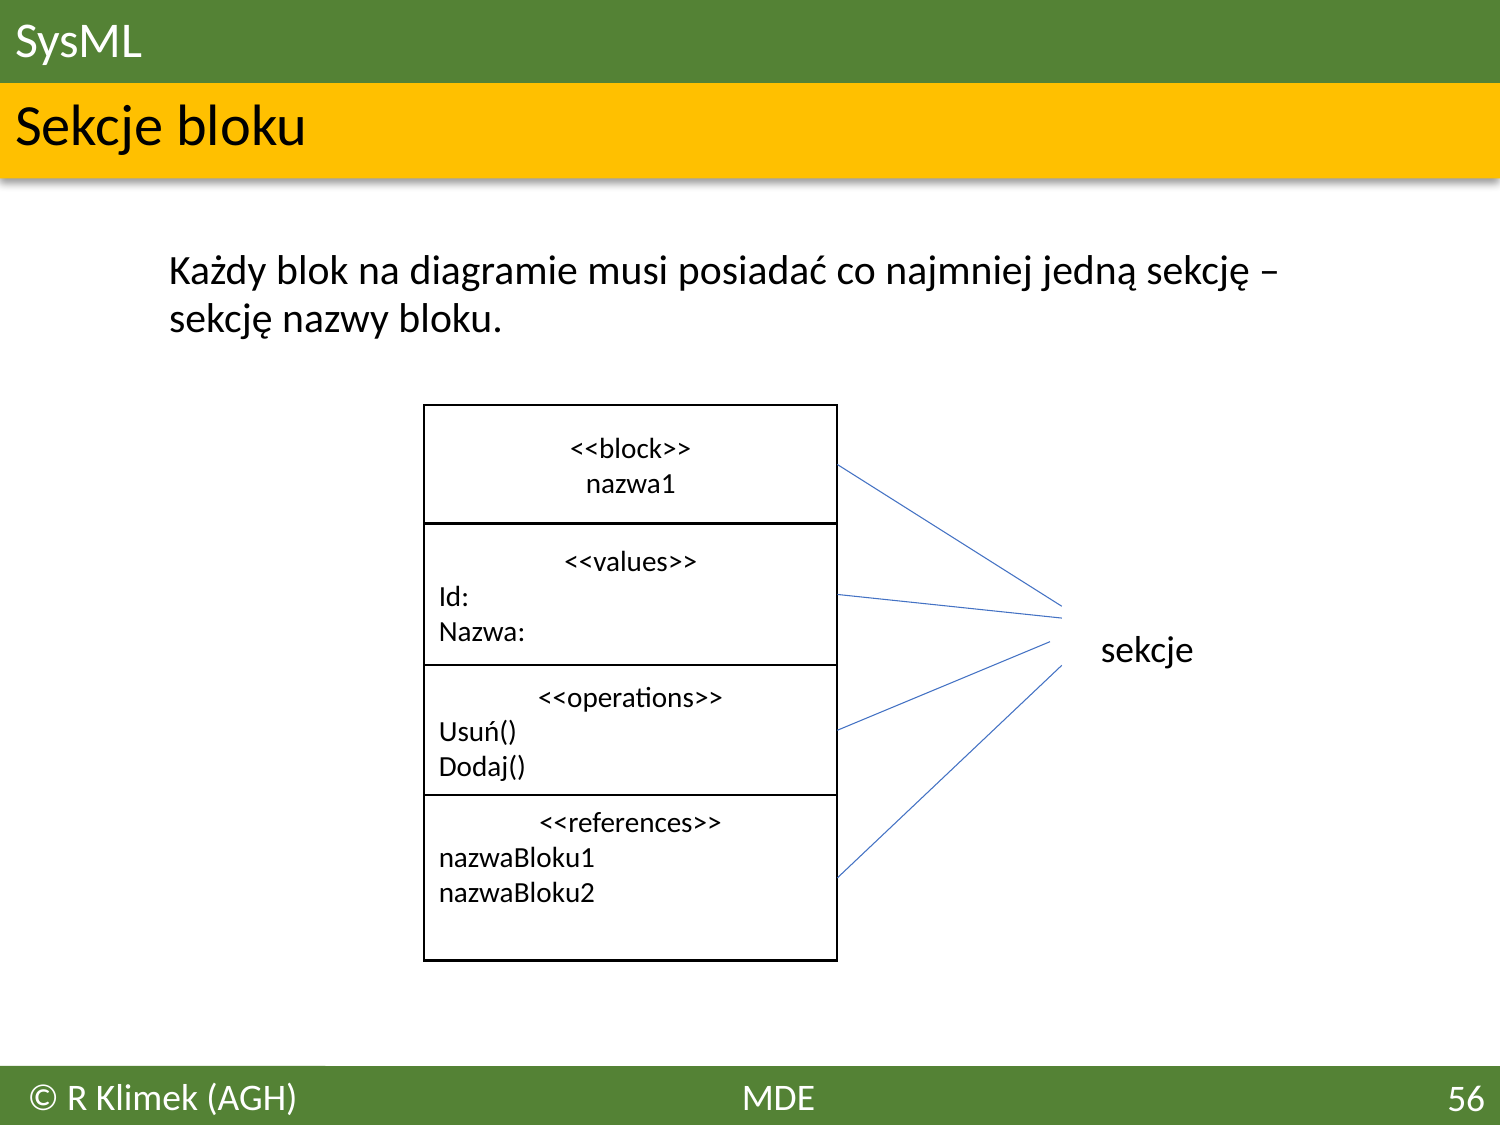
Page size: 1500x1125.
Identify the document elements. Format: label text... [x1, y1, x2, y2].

list Sekcje bloku [0, 83, 1497, 172]
title SysML [0, 0, 1500, 83]
slide_number MDE [326, 1066, 1232, 1125]
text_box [837, 594, 1062, 619]
slide_number 56 [1232, 1066, 1500, 1125]
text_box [837, 464, 1062, 594]
text_box <<block>> nazwa1 [423, 404, 838, 523]
footer © R Klimek (AGH) [0, 1065, 326, 1125]
text_box <<operations>> Usuń() Dodaj() [423, 664, 837, 794]
text_box Każdy blok na diagramie musi posiadać co najmniej jedną sekcję – sekcję nazwy bloku. [116, 226, 1312, 428]
text_box <<references>> nazwaBloku1 nazwaBloku2 [423, 794, 838, 962]
text_box sekcje [1086, 618, 1209, 678]
text_box <<values>> Id: Nazwa: [423, 523, 838, 664]
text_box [837, 641, 1050, 665]
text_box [837, 665, 1062, 878]
